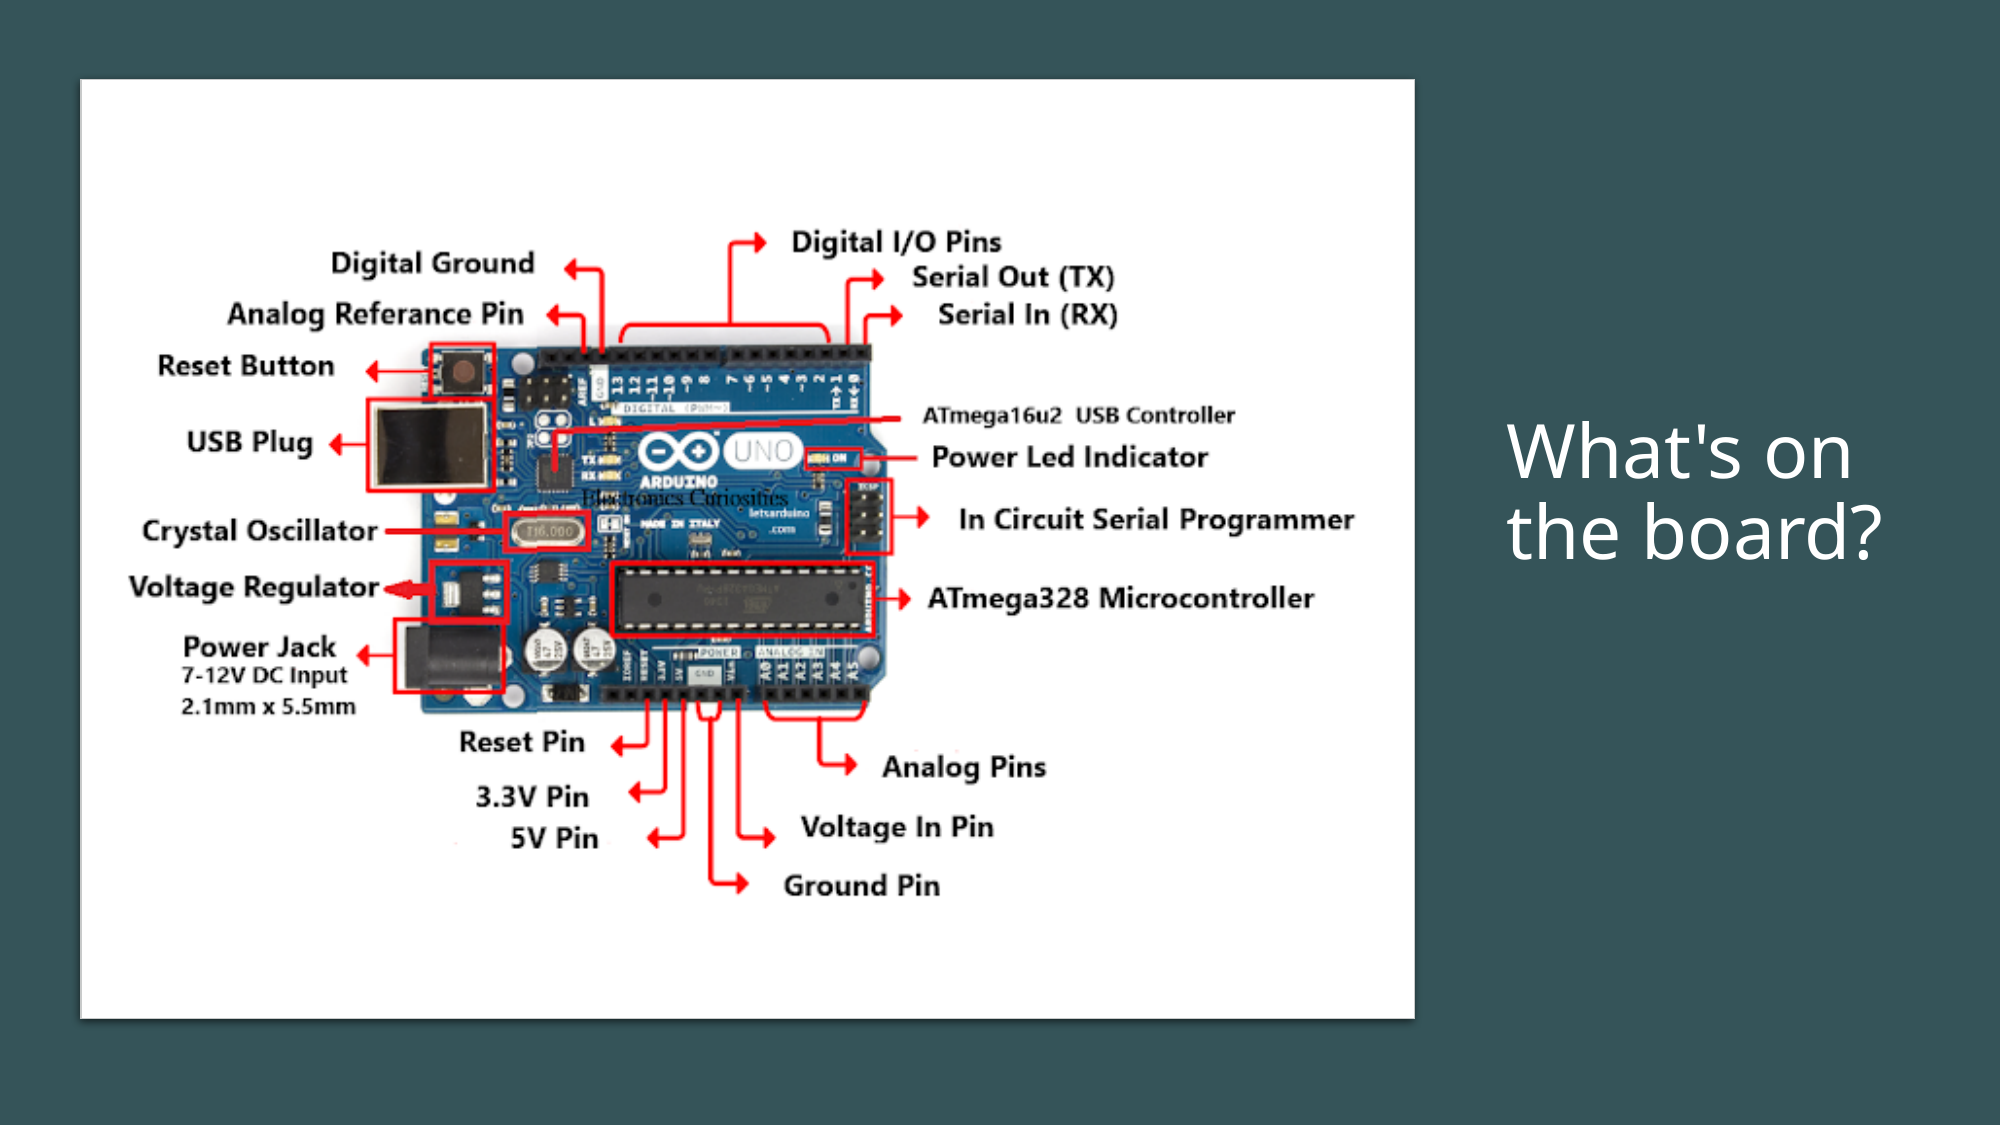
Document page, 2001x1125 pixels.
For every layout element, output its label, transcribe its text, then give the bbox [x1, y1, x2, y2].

text_box [80, 78, 1415, 1019]
text_box [0, 0, 2000, 1125]
title What's on the board? [1491, 101, 1921, 888]
picture [125, 215, 1370, 910]
